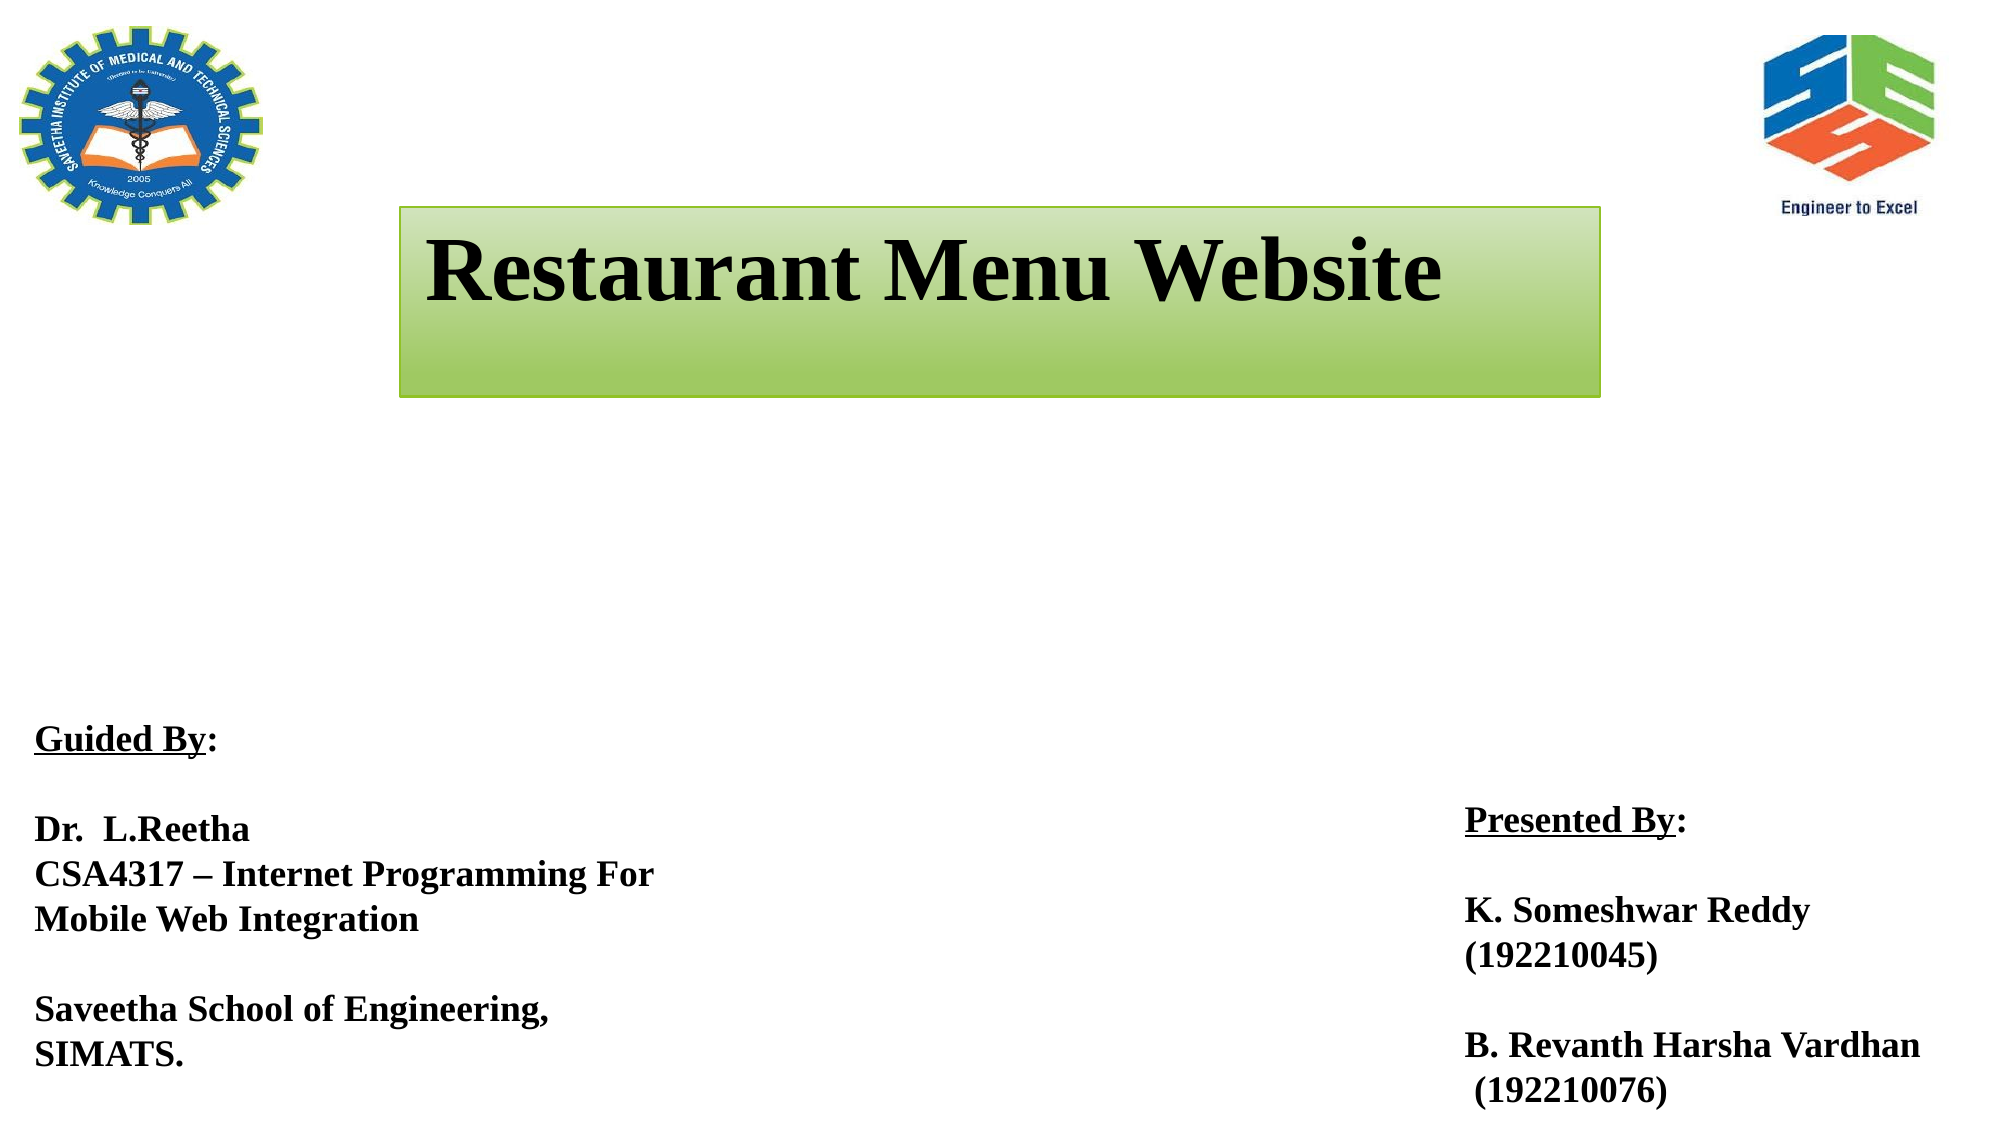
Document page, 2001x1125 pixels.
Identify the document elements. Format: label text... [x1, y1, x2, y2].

title Restaurant Menu Website [399, 206, 1601, 398]
text_box Presented By: K. Someshwar Reddy (192210045) B. Revanth Harsha Vardhan (192210076) [1449, 787, 2000, 1118]
picture [1736, 34, 1963, 217]
picture [19, 25, 263, 226]
text_box Guided By: Dr. L.Reetha CSA4317 – Internet Programming For Mobile Web Integration Saveetha School of Engineering, SIMATS. [19, 706, 770, 1125]
